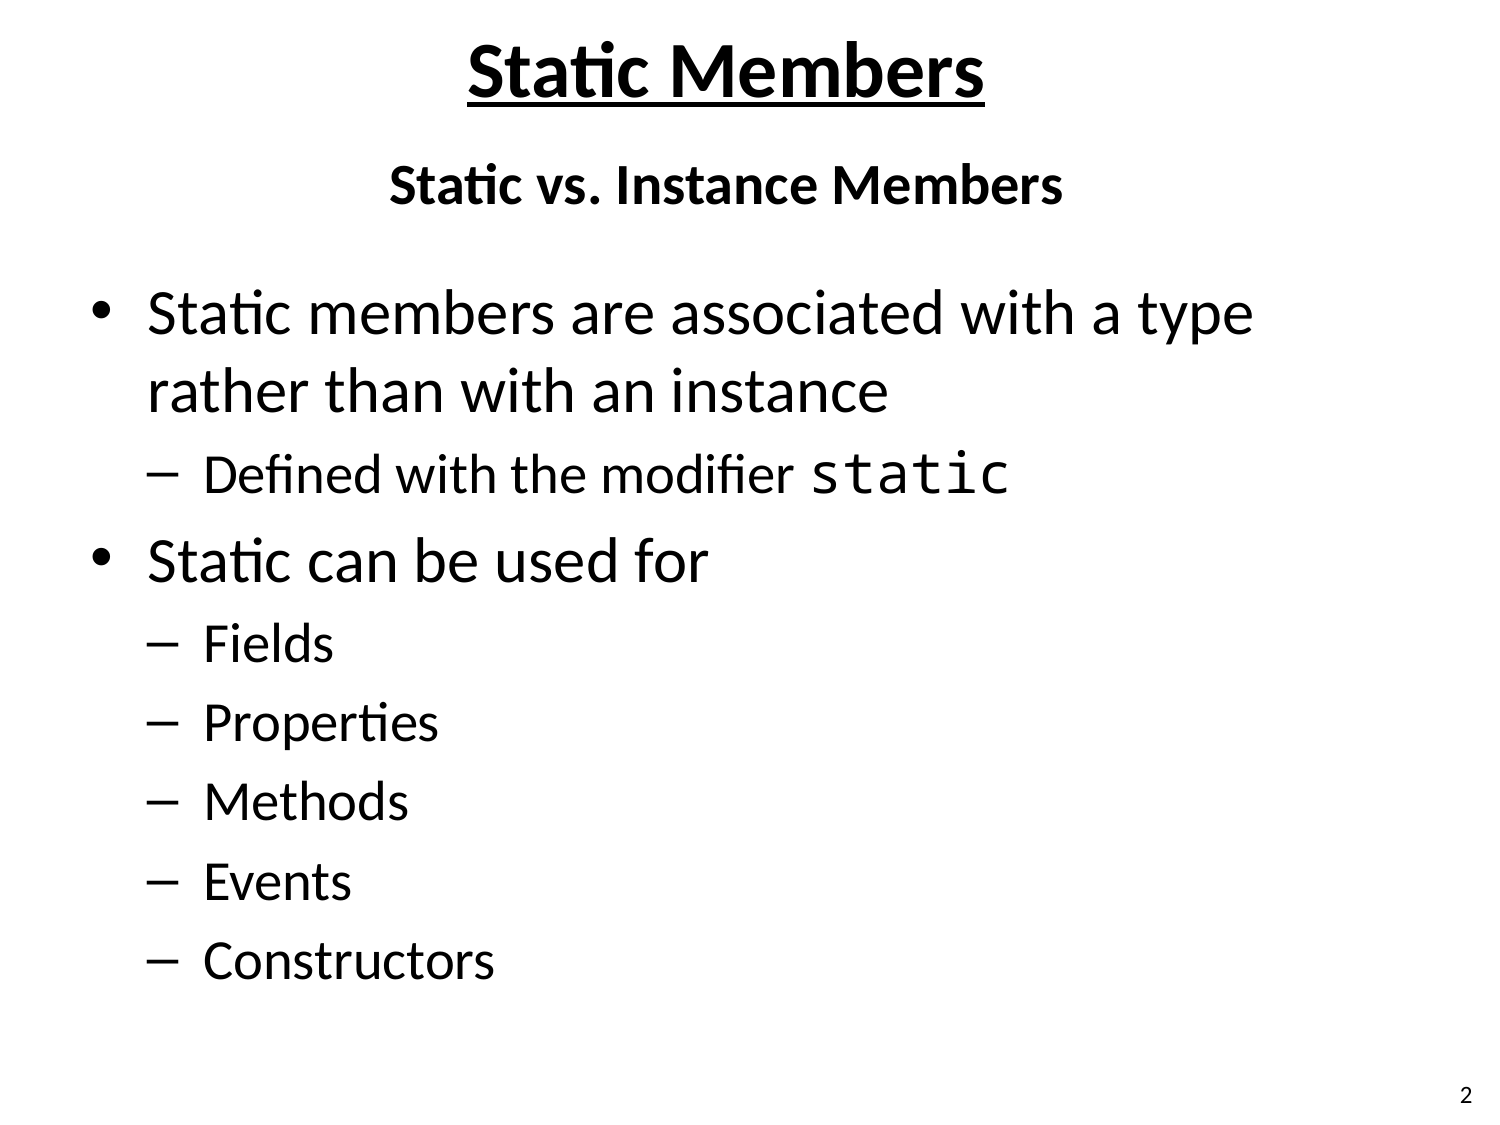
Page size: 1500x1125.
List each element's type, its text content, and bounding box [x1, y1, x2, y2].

text_box Static vs. Instance Members [313, 139, 1140, 217]
list Static members are associated with a type rather than with an instance Defined with the modifier static Static can be used for Fields Properties Methods Events Constructors [75, 262, 1425, 1005]
slide_number 2 [1412, 1074, 1488, 1113]
text_box Static Members [194, 0, 1258, 121]
